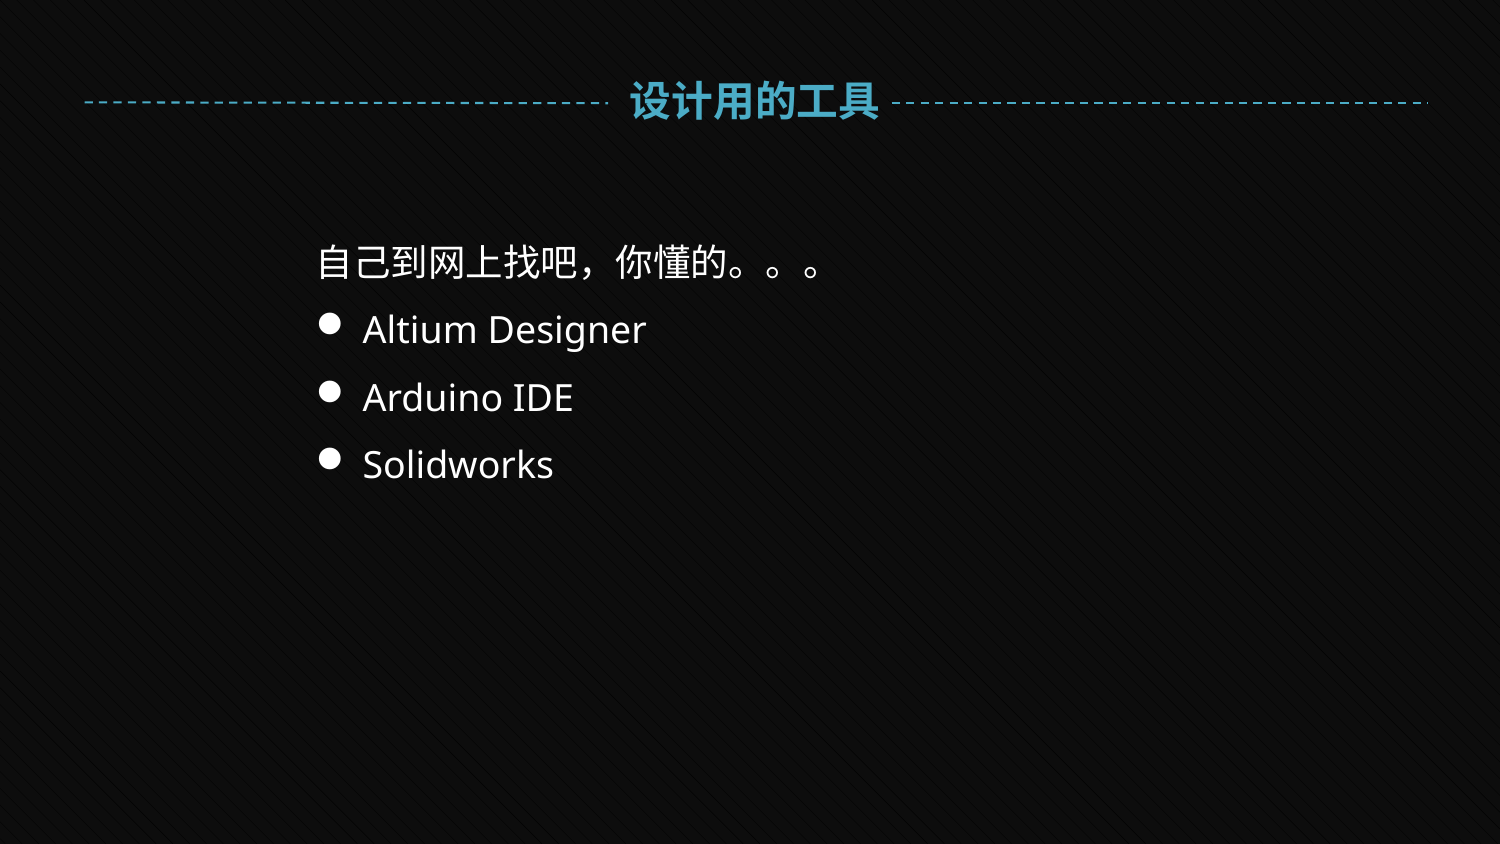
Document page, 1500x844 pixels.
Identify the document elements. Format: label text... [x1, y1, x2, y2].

text_box 自己到网上找吧，你懂的。。。 Altium Designer Arduino IDE Solidworks [301, 209, 1016, 494]
text_box 设计用的工具 [608, 67, 903, 133]
